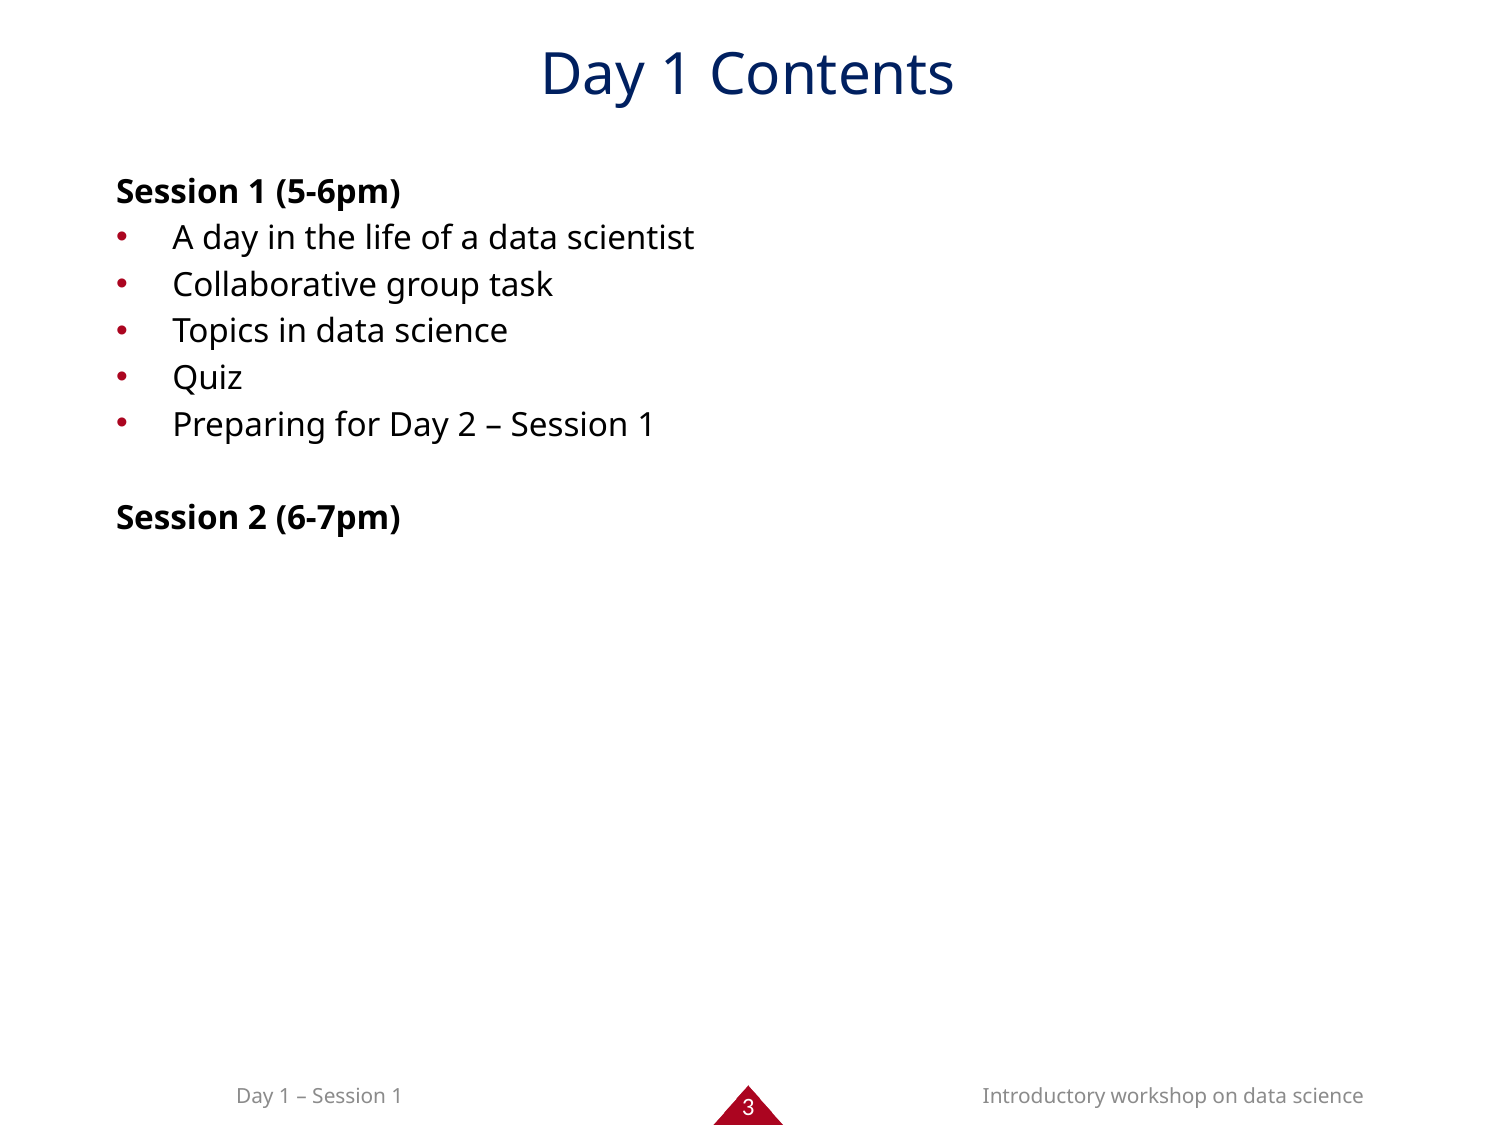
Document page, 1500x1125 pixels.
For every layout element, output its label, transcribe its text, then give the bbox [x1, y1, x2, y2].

slide_number 3 [715, 1075, 781, 1125]
text_box Day 1 Contents [287, 28, 1210, 114]
text_box Session 1 (5-6pm) A day in the life of a data scientist Collaborative group task Topics in data science Quiz Preparing for Day 2 – Session 1 Session 2 (6-7pm) [101, 162, 1396, 1033]
